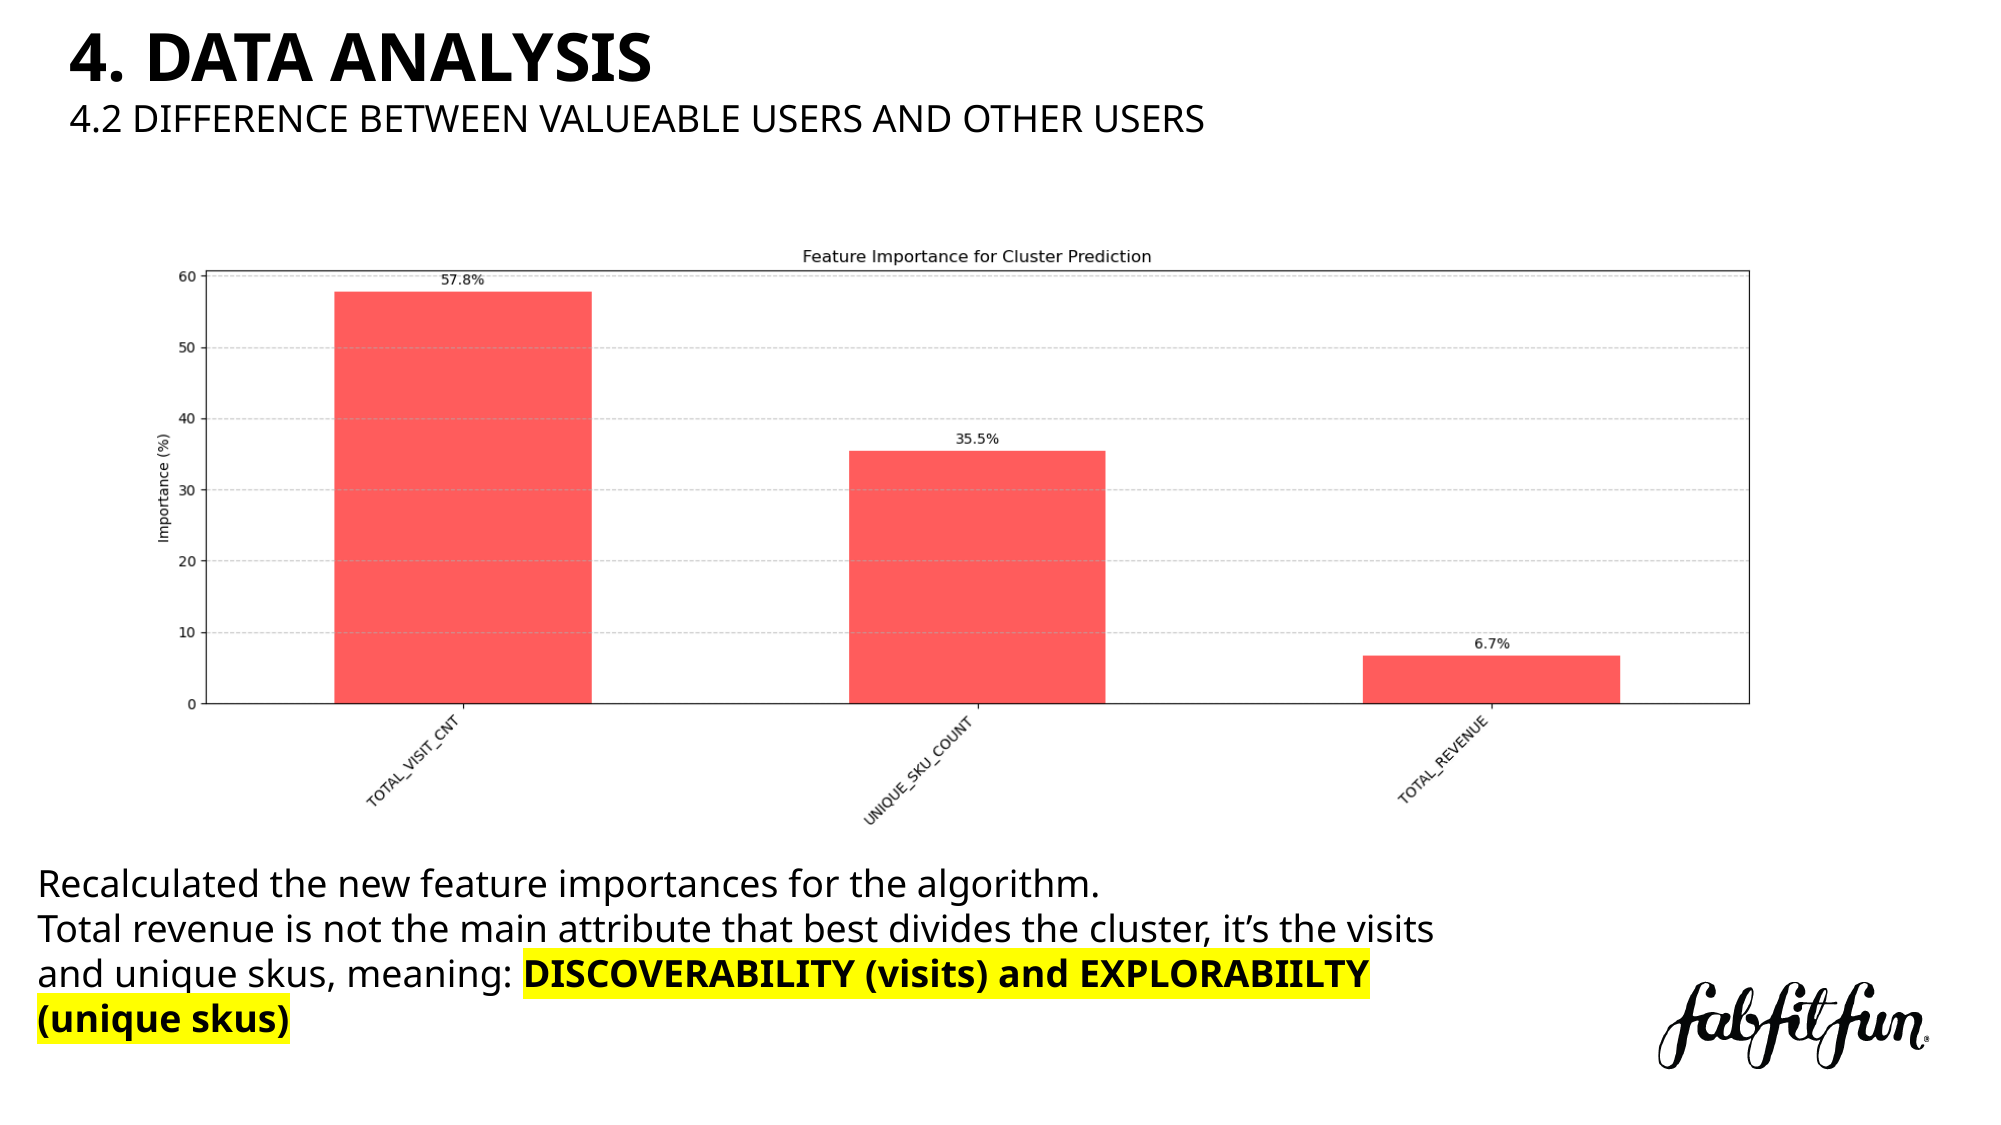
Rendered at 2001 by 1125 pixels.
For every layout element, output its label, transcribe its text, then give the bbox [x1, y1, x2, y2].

text_box 4. DATA ANALYSIS 4.2 DIFFERENCE BETWEEN VALUEABLE USERS AND OTHER USERS [54, 7, 1222, 148]
picture [1648, 965, 1939, 1086]
text_box Recalculated the new feature importances for the algorithm. Total revenue is not the main attribute that best divides the cluster, it’s the visits and unique skus, meaning: DISCOVERABILITY (visits) and EXPLORABIILTY (unique skus) [22, 852, 1521, 1048]
picture [149, 244, 1756, 833]
